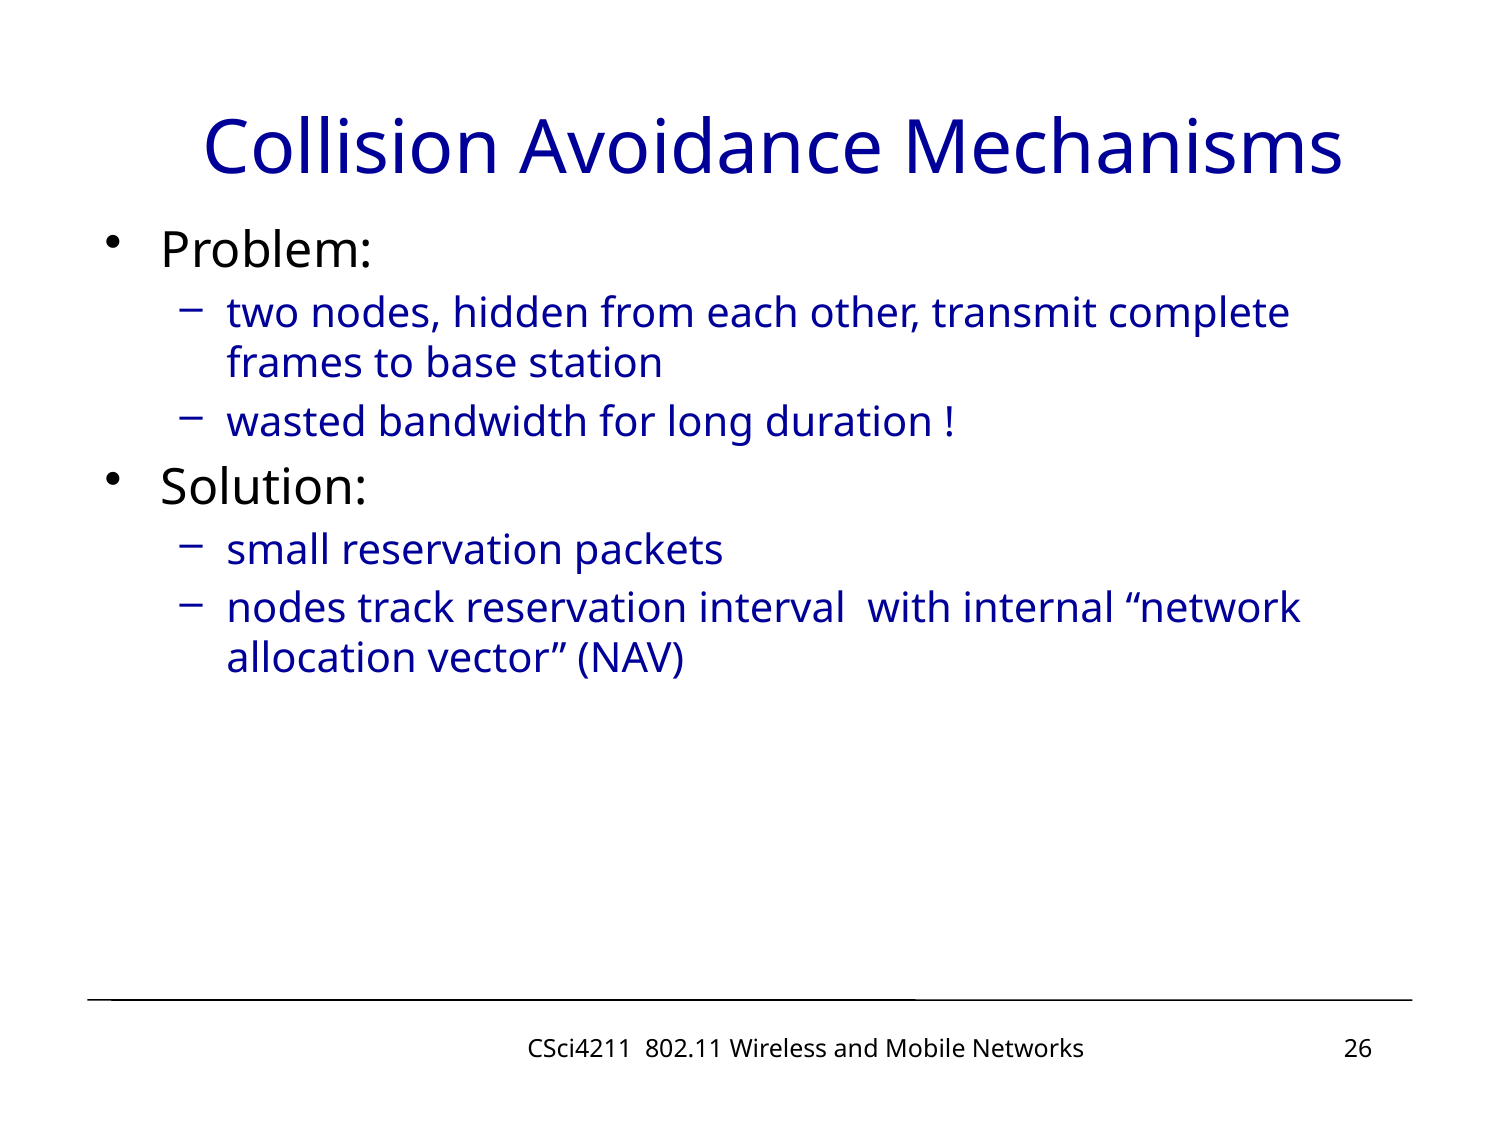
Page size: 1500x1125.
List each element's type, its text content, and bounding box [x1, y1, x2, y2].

list Problem: two nodes, hidden from each other, transmit complete frames to base station wasted bandwidth for long duration ! Solution: small reservation packets nodes track reservation interval with internal “network allocation vector” (NAV) [89, 210, 1365, 973]
footer CSci4211 802.11 Wireless and Mobile Networks [499, 1024, 1113, 1101]
slide_number 26 [1113, 1024, 1388, 1101]
title Collision Avoidance Mechanisms [87, 50, 1461, 238]
